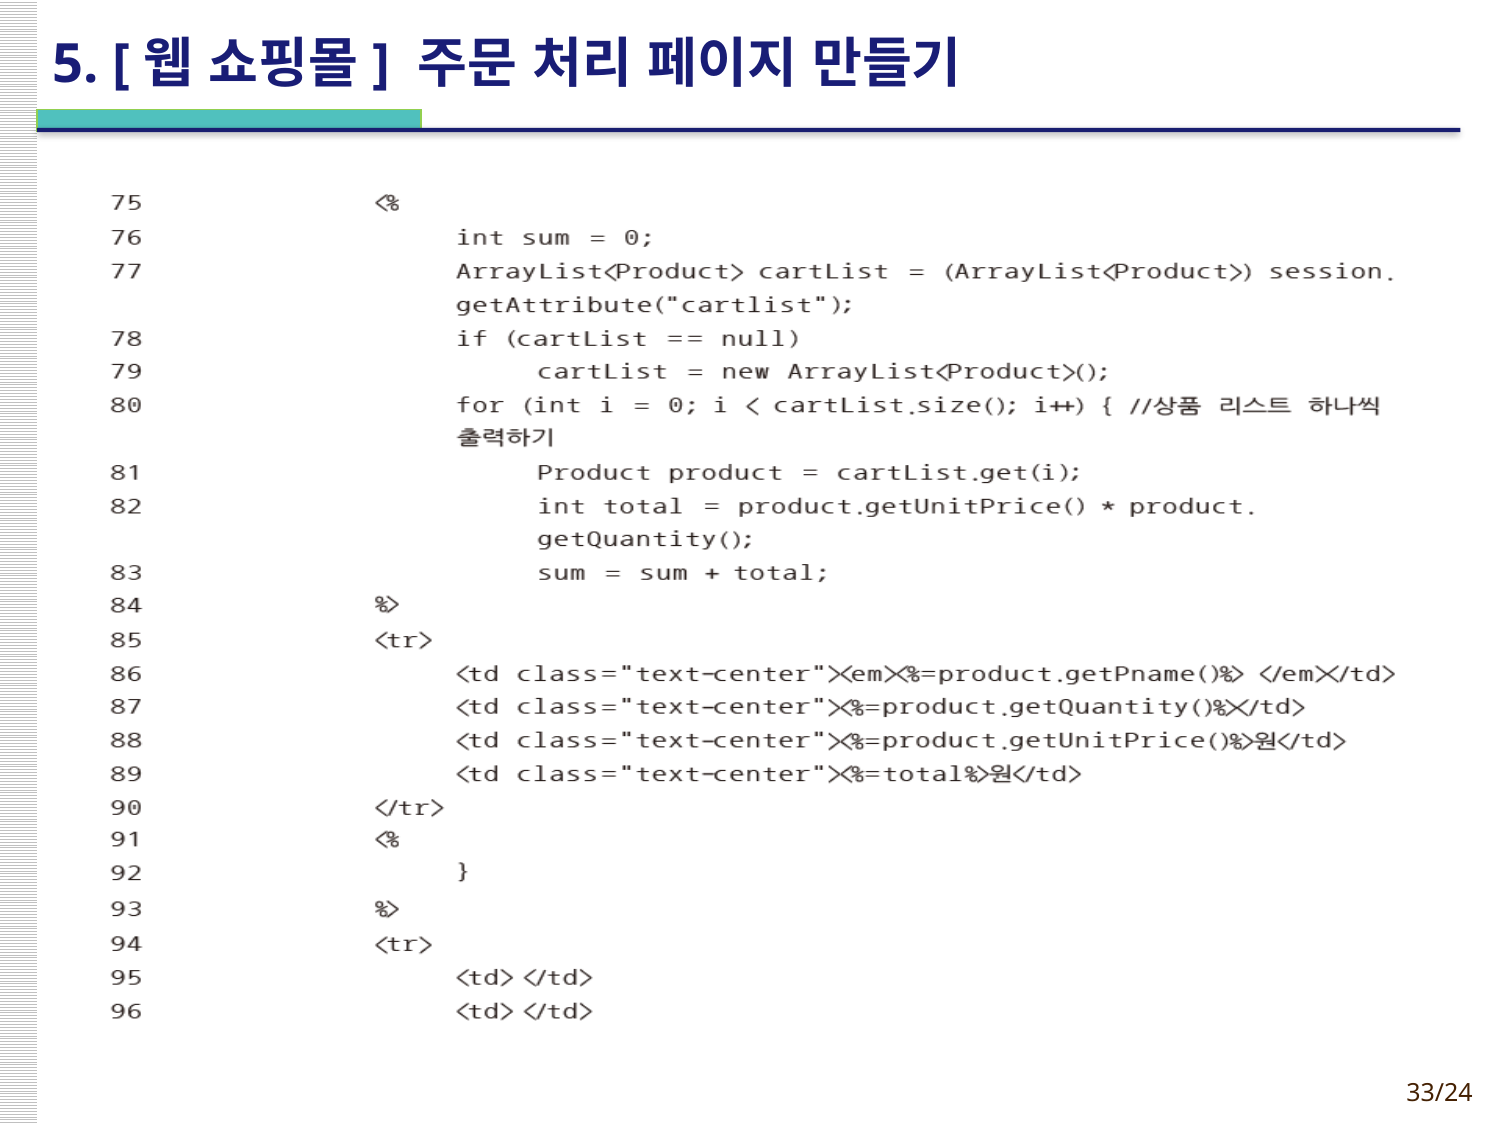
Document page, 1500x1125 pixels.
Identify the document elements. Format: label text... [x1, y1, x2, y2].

picture [80, 184, 1420, 1033]
title 5. [웹 쇼핑몰] 주문 처리 페이지 만들기 [37, 13, 1278, 109]
